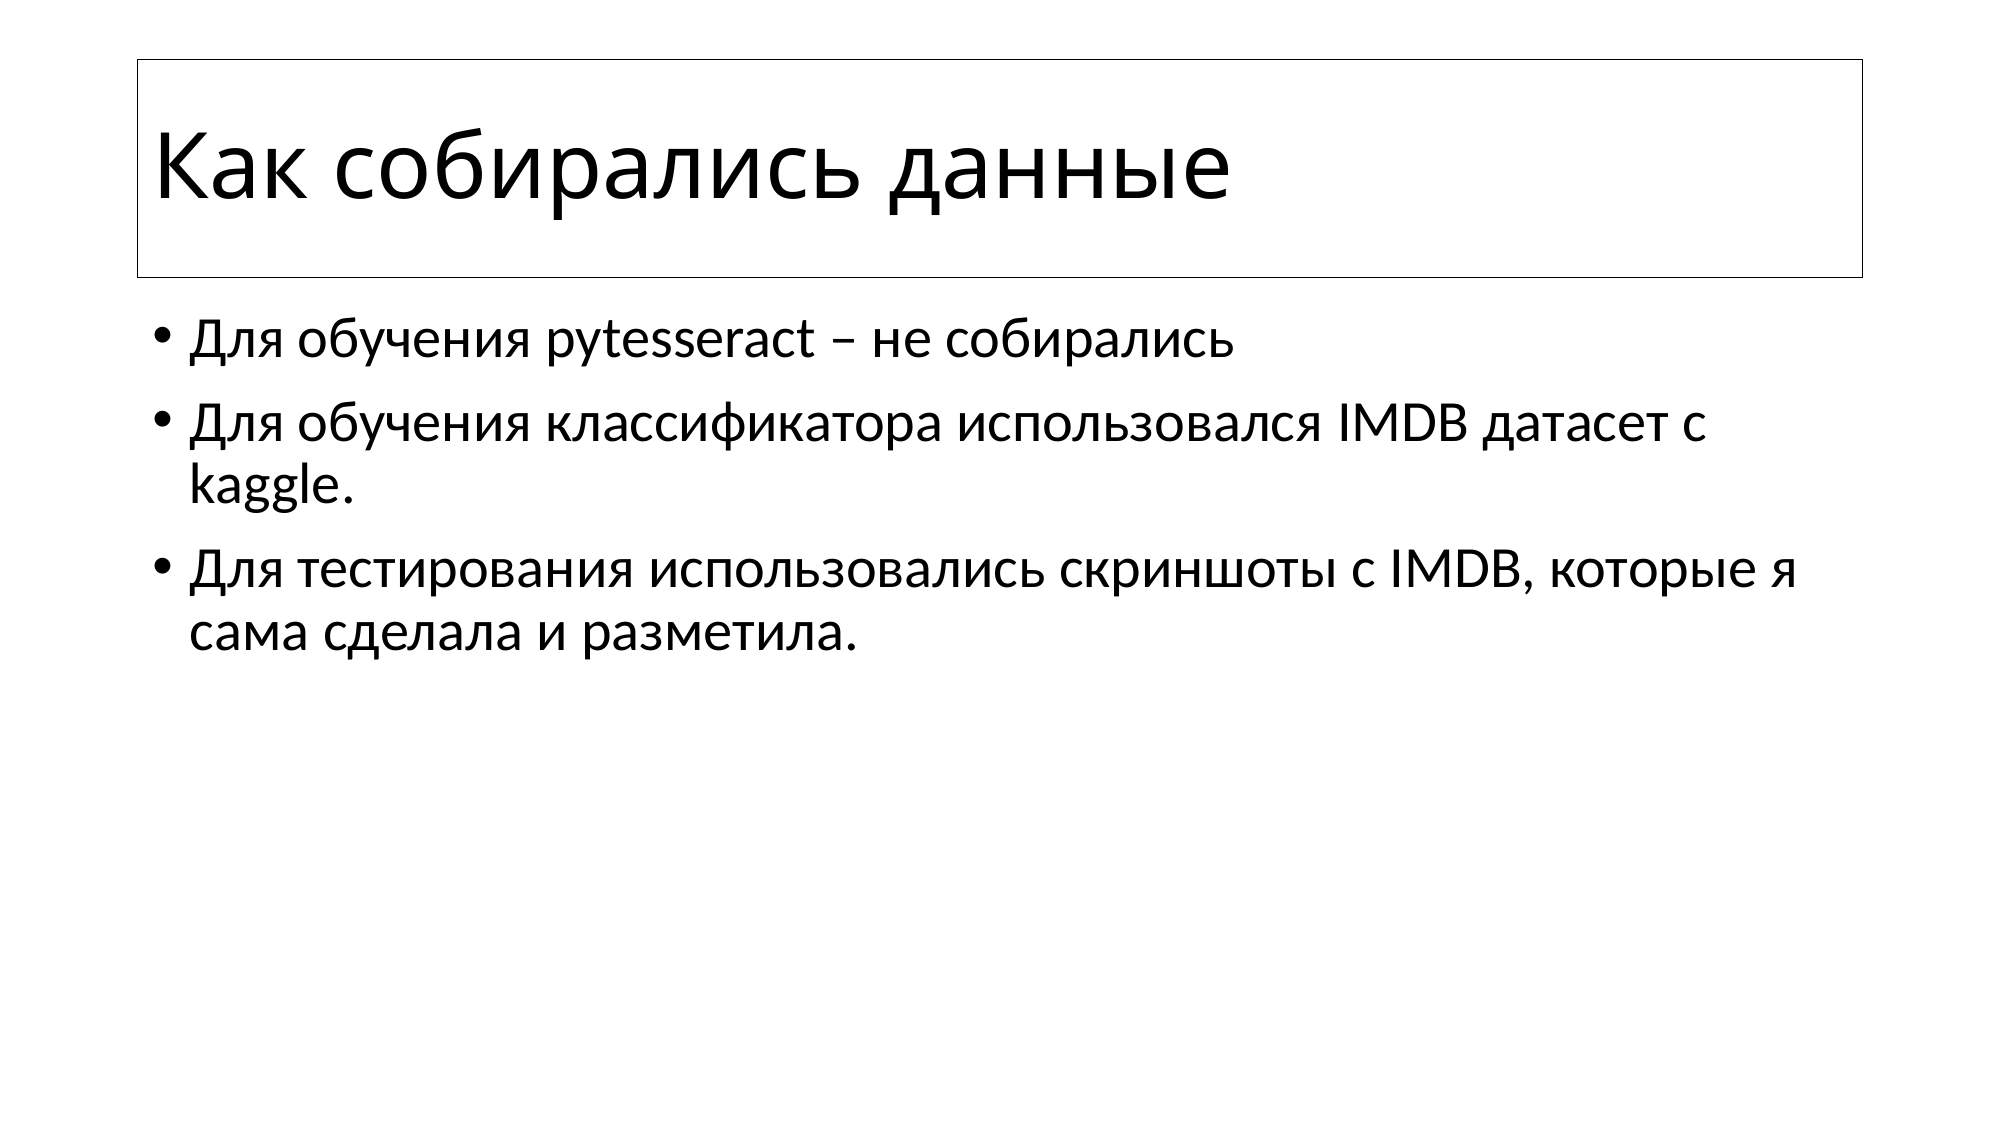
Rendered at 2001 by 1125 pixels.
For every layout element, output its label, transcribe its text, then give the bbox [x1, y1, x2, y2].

title Как собирались данные [137, 59, 1863, 278]
list Для обучения pytesseract – не собирались Для обучения классификатора использовался IMDB датасет с kaggle. Для тестирования использовались скриншоты с IMDB, которые я сама сделала и разметила. [137, 299, 1863, 1014]
